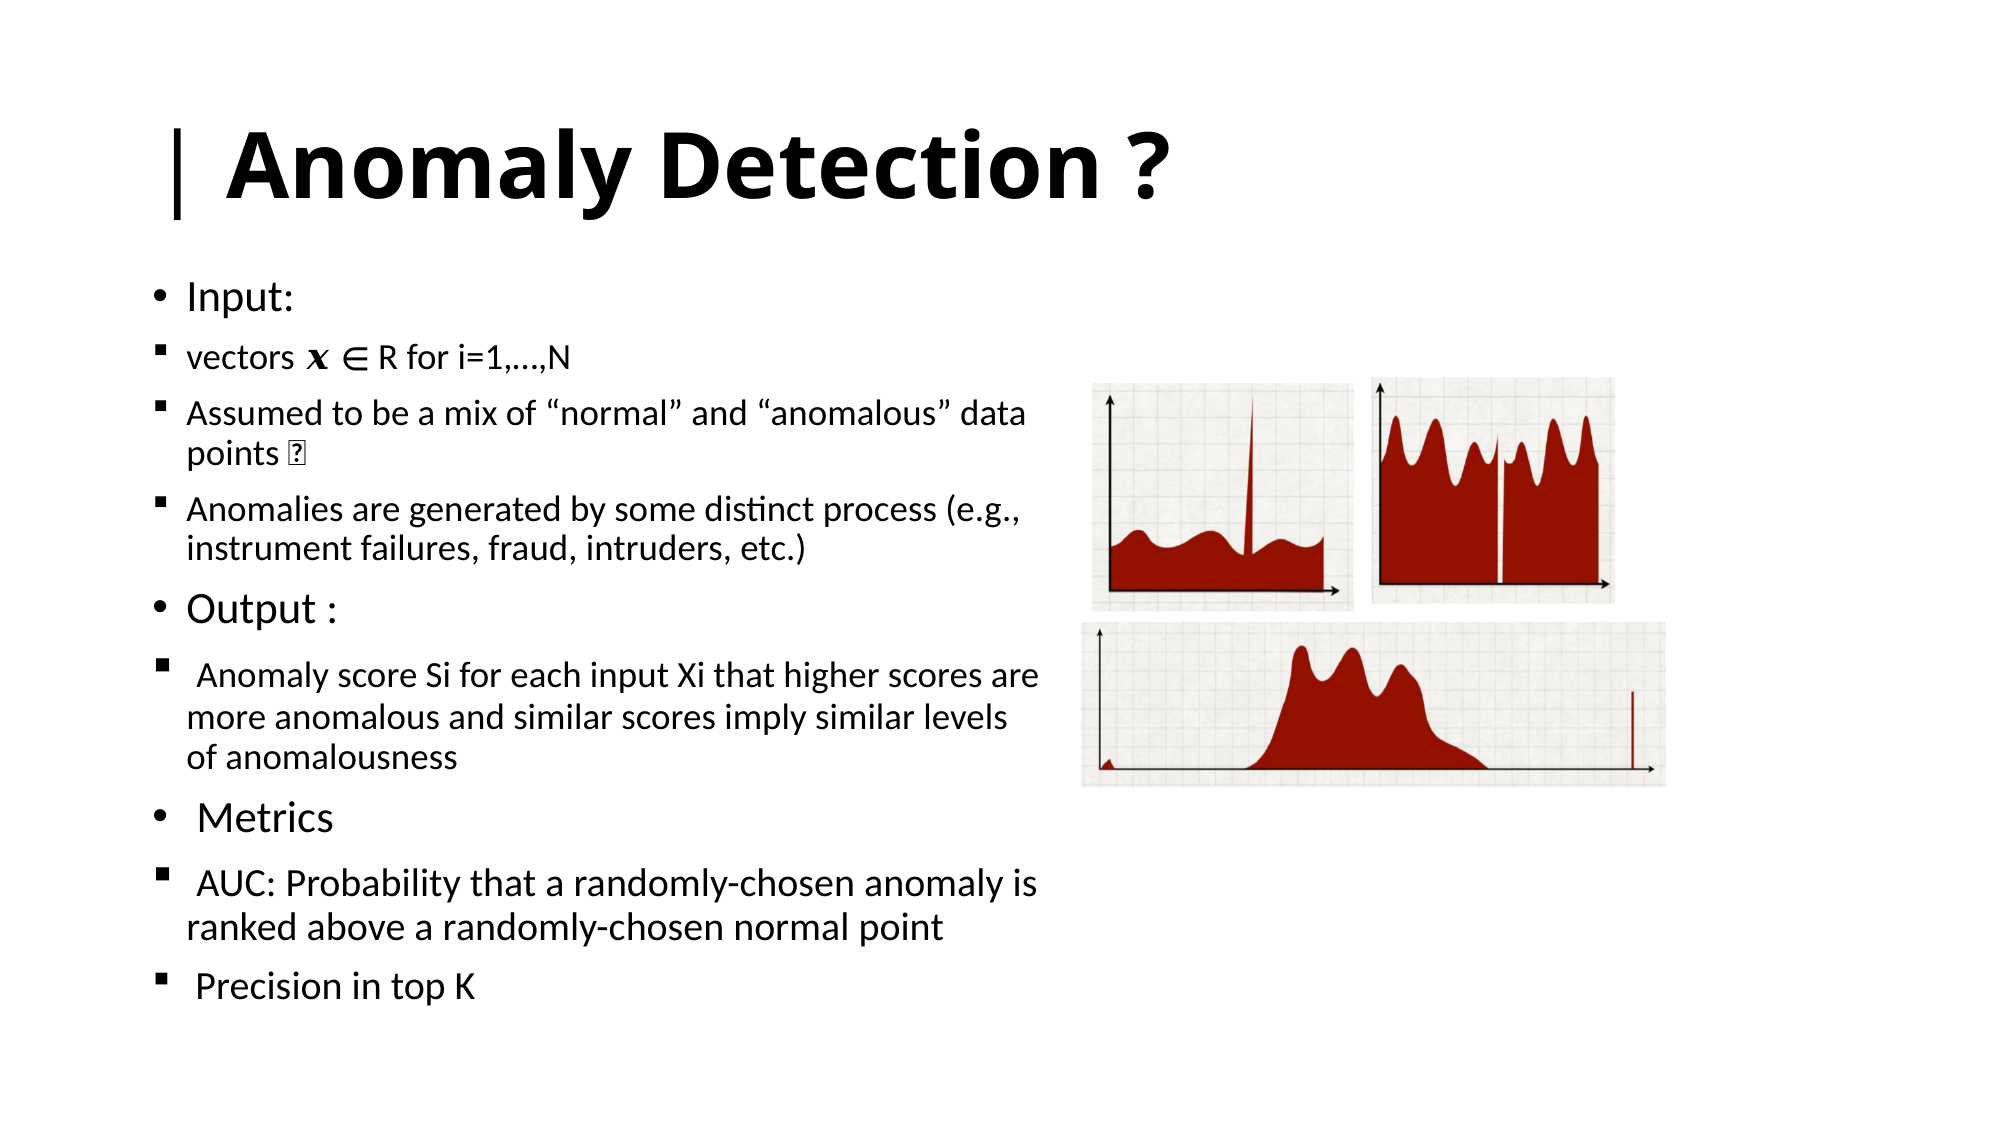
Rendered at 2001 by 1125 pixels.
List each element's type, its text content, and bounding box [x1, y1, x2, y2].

picture [1081, 370, 1990, 955]
list Input: vectors 𝒙 ∈ R for i=1,…,N Assumed to be a mix of “normal” and “anomalous” data points  Anomalies are generated by some distinct process (e.g., instrument failures, fraud, intruders, etc.) Output : Anomaly score Si for each input Xi that higher scores are more anomalous and similar scores imply similar levels of anomalousness Metrics AUC: Probability that a randomly-chosen anomaly is ranked above a randomly-chosen normal point Precision in top K [137, 265, 1060, 1028]
title | Anomaly Detection ? [137, 59, 1863, 278]
